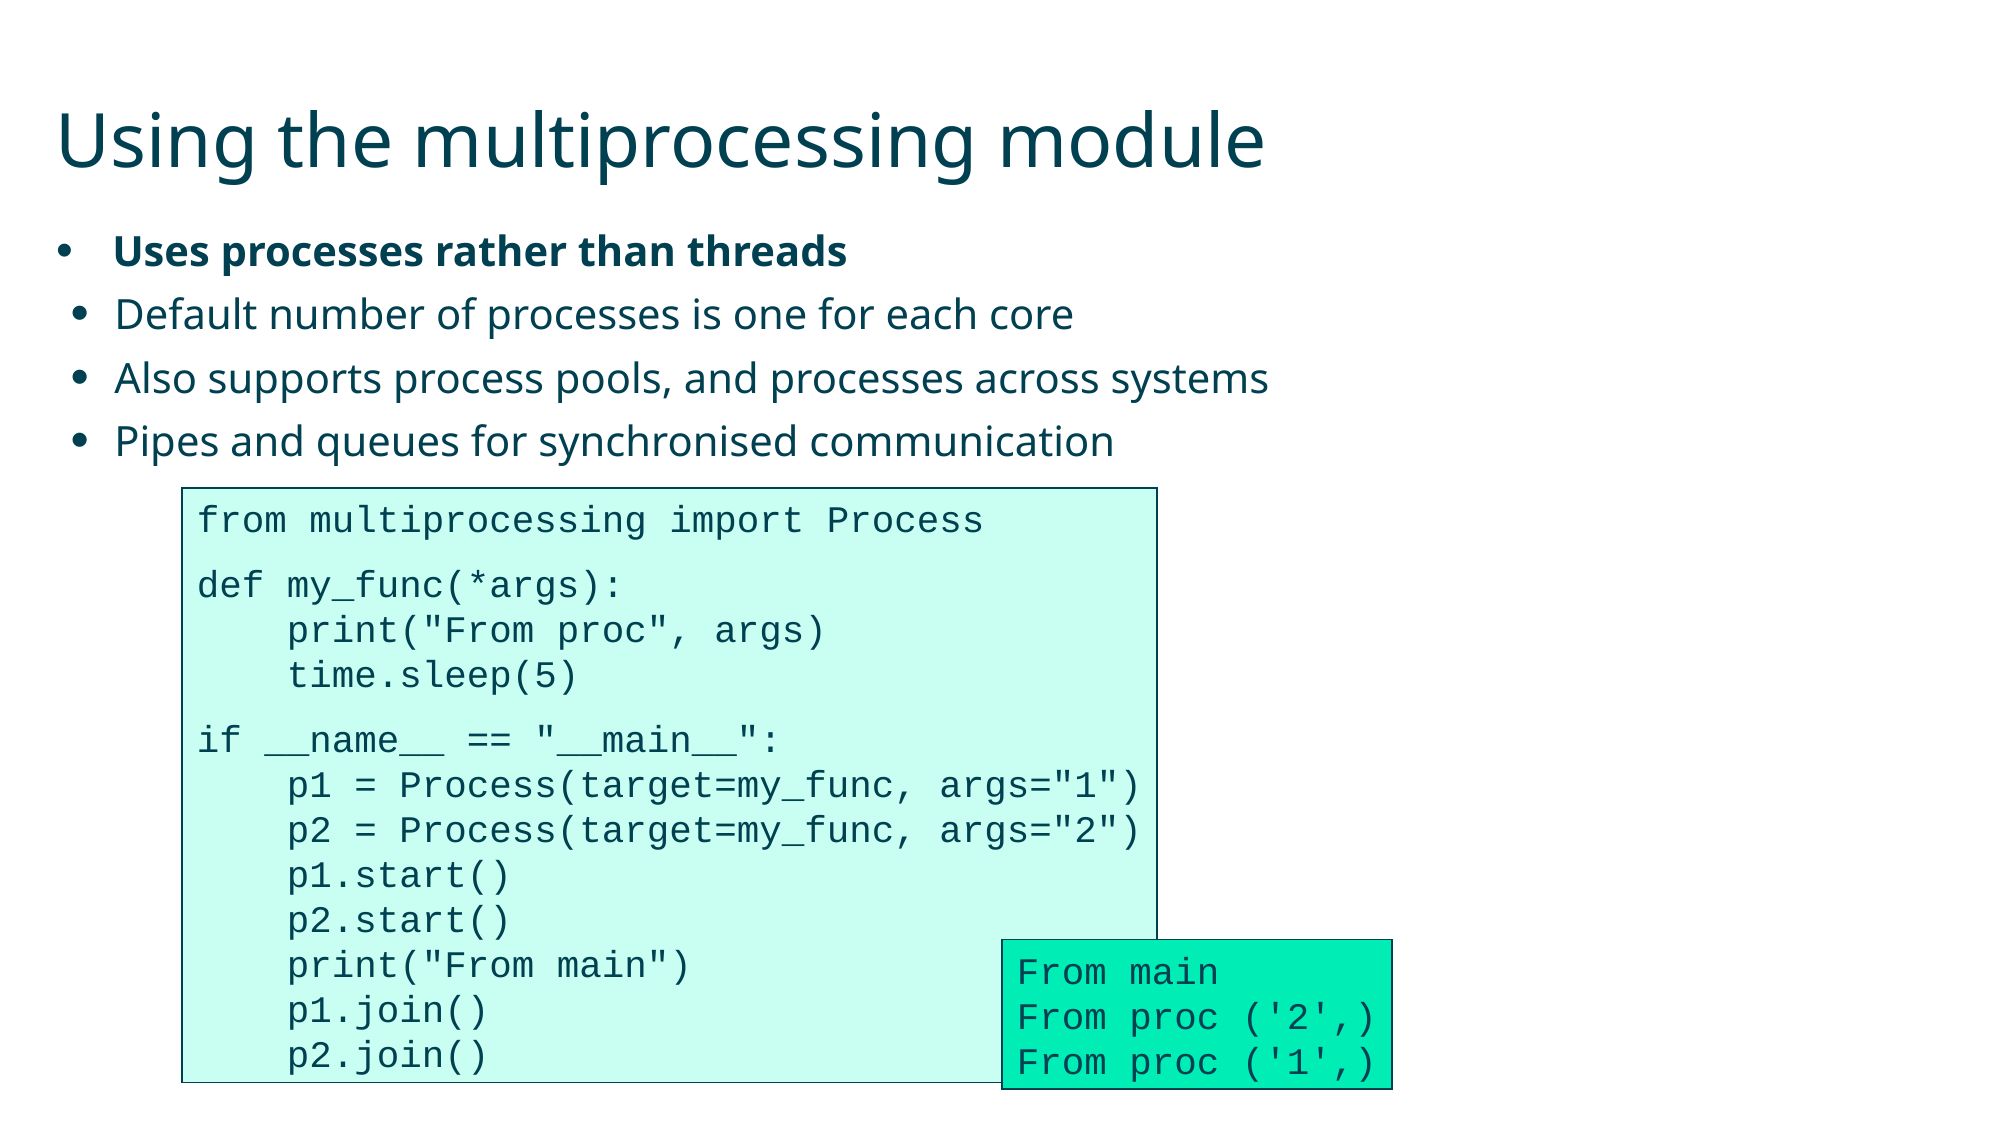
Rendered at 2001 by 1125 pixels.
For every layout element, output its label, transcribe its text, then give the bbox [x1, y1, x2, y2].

title Using the multiprocessing module [55, 92, 1946, 224]
list Uses processes rather than threads Default number of processes is one for each core Also supports process pools, and processes across systems Pipes and queues for synchronised communication [55, 224, 1946, 1038]
text_box From main From proc ('2',) From proc ('1',) [1002, 939, 1392, 1090]
text_box from multiprocessing import Process def my_func(*args): print("From proc", args) time.sleep(5) if __name__ == "__main__": p1 = Process(target=my_func, args="1") p2 = Process(target=my_func, args="2") p1.start() p2.start() print("From main") p1.join() p2.join() [182, 488, 1157, 1083]
